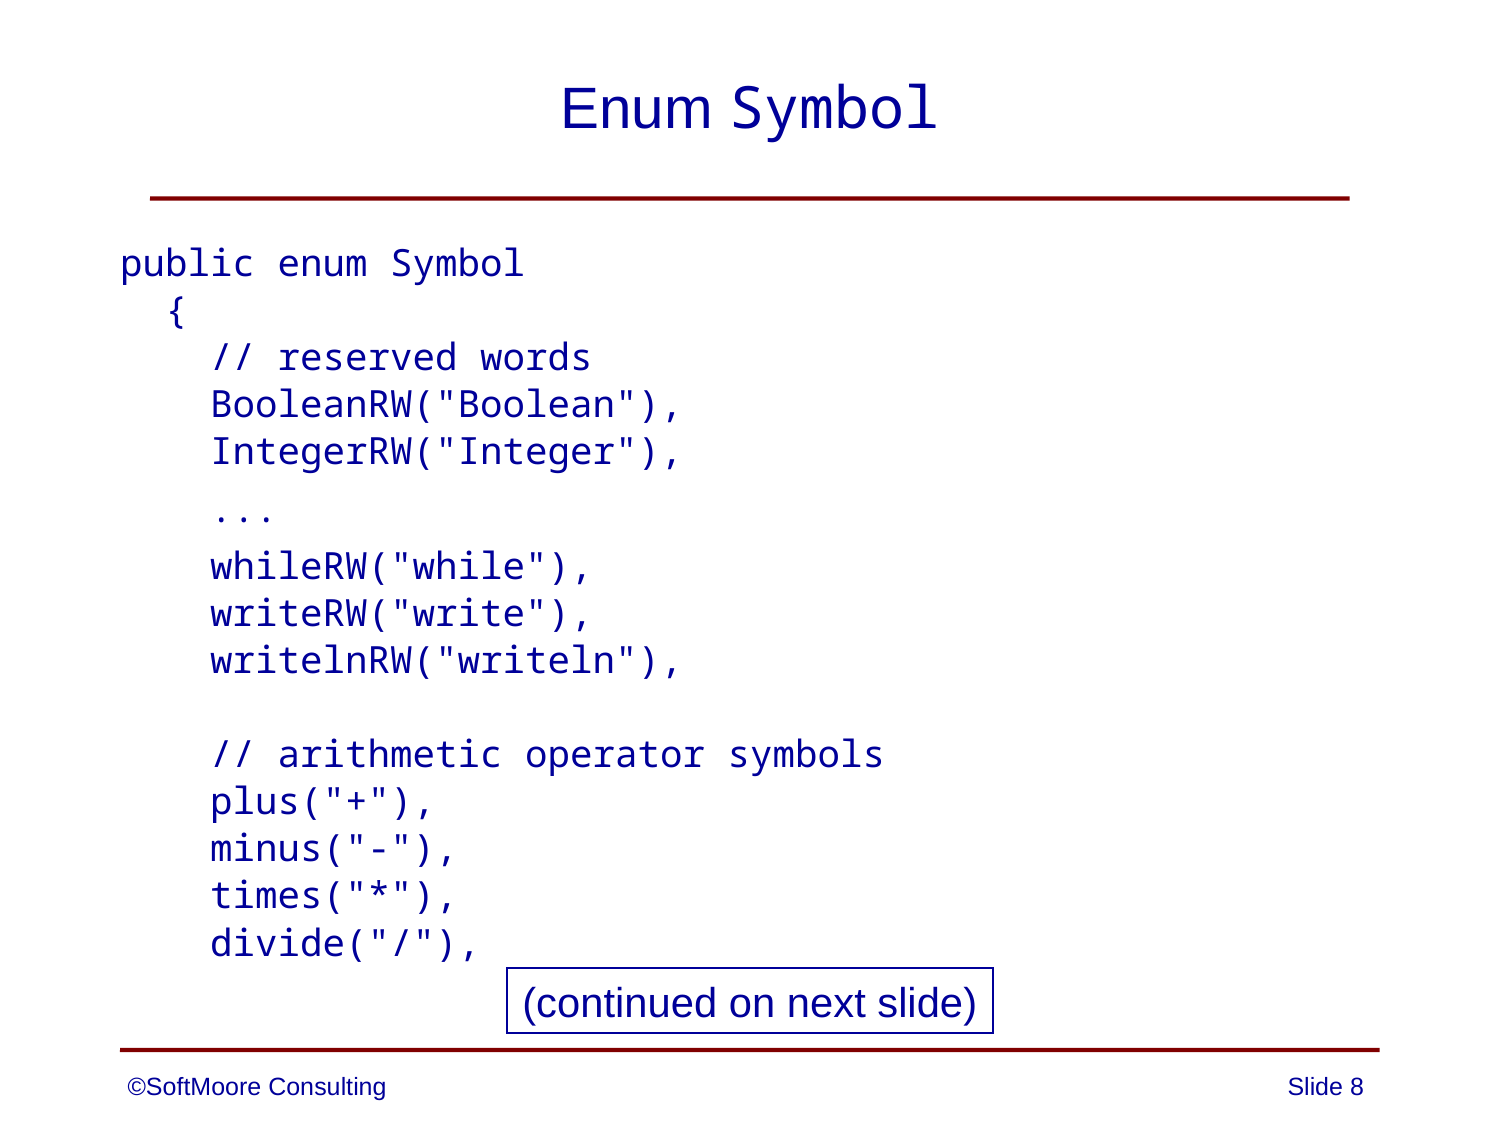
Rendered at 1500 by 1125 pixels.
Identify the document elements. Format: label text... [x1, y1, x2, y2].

title Enum Symbol [149, 22, 1350, 188]
text_box (continued on next slide) [507, 967, 993, 1033]
slide_number Slide 8 [1078, 1061, 1380, 1109]
list public enum Symbol { // reserved words BooleanRW("Boolean"), IntegerRW("Integer"), ... whileRW("while"), writeRW("write"), writelnRW("writeln"), // arithmetic operator symbols plus("+"), minus("-"), times("*"), divide("/"), [74, 223, 1425, 1034]
footer ©SoftMoore Consulting [111, 1061, 563, 1109]
